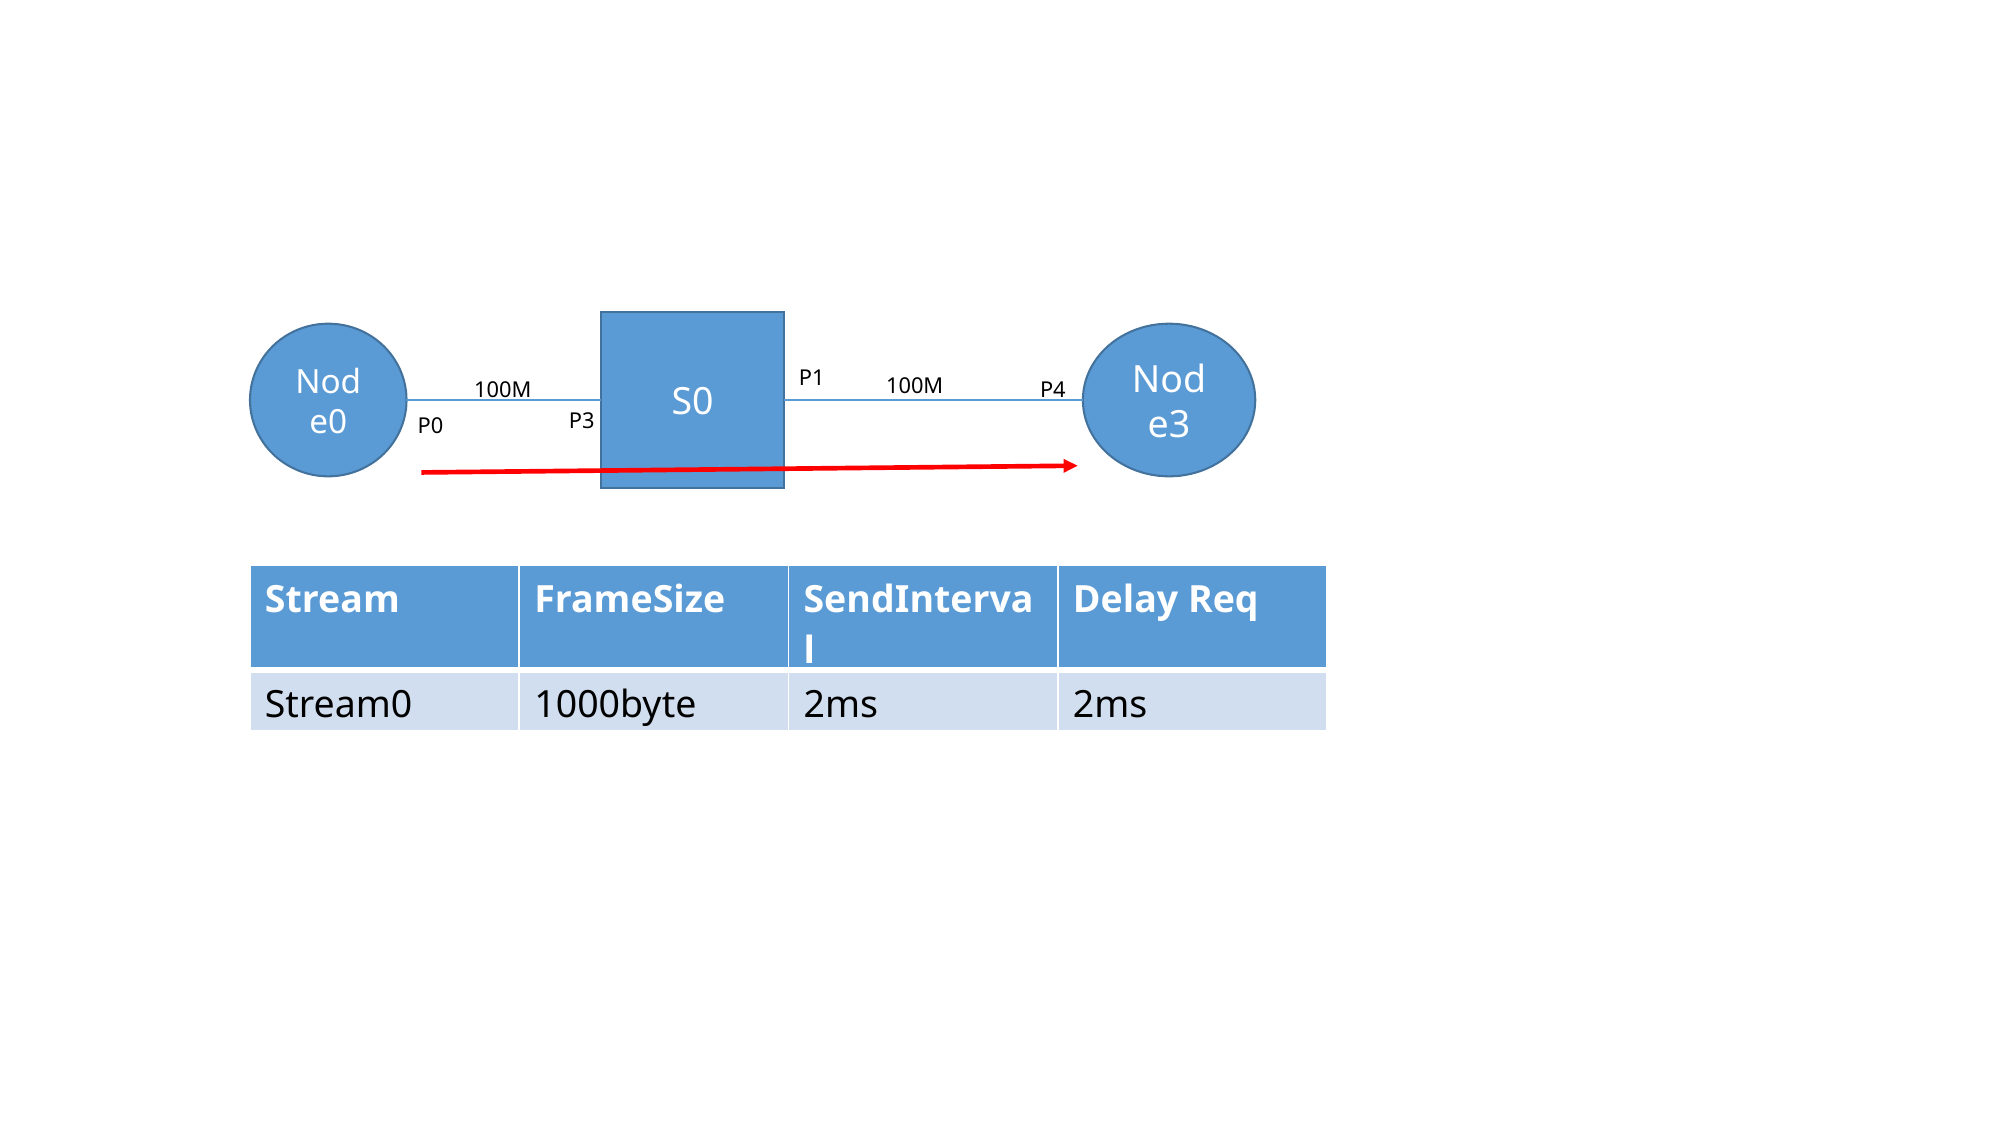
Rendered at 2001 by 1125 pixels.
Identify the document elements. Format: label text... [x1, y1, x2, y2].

text_box S0 [600, 311, 785, 465]
text_box 100M [459, 368, 548, 399]
text_box P3 [554, 398, 614, 440]
table_cell Stream0 [251, 673, 518, 730]
table_cell 2ms [1059, 673, 1326, 730]
text_box P1 [784, 355, 844, 397]
text_box Node3 [1082, 322, 1257, 478]
text_box S0 [600, 473, 785, 489]
table_cell 1000byte [520, 673, 788, 730]
text_box Node0 [248, 322, 408, 478]
text_box 100M [871, 364, 988, 399]
table_header SendInterval [789, 566, 1057, 667]
text_box 100M [459, 401, 548, 410]
text_box P4 [1025, 368, 1085, 410]
table_header FrameSize [520, 566, 788, 667]
text_box 100M [871, 401, 988, 406]
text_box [421, 465, 1078, 473]
table_cell 2ms [789, 673, 1057, 730]
table_header Delay Req [1059, 566, 1326, 667]
text_box P0 [402, 403, 462, 445]
table_header Stream [251, 566, 518, 667]
